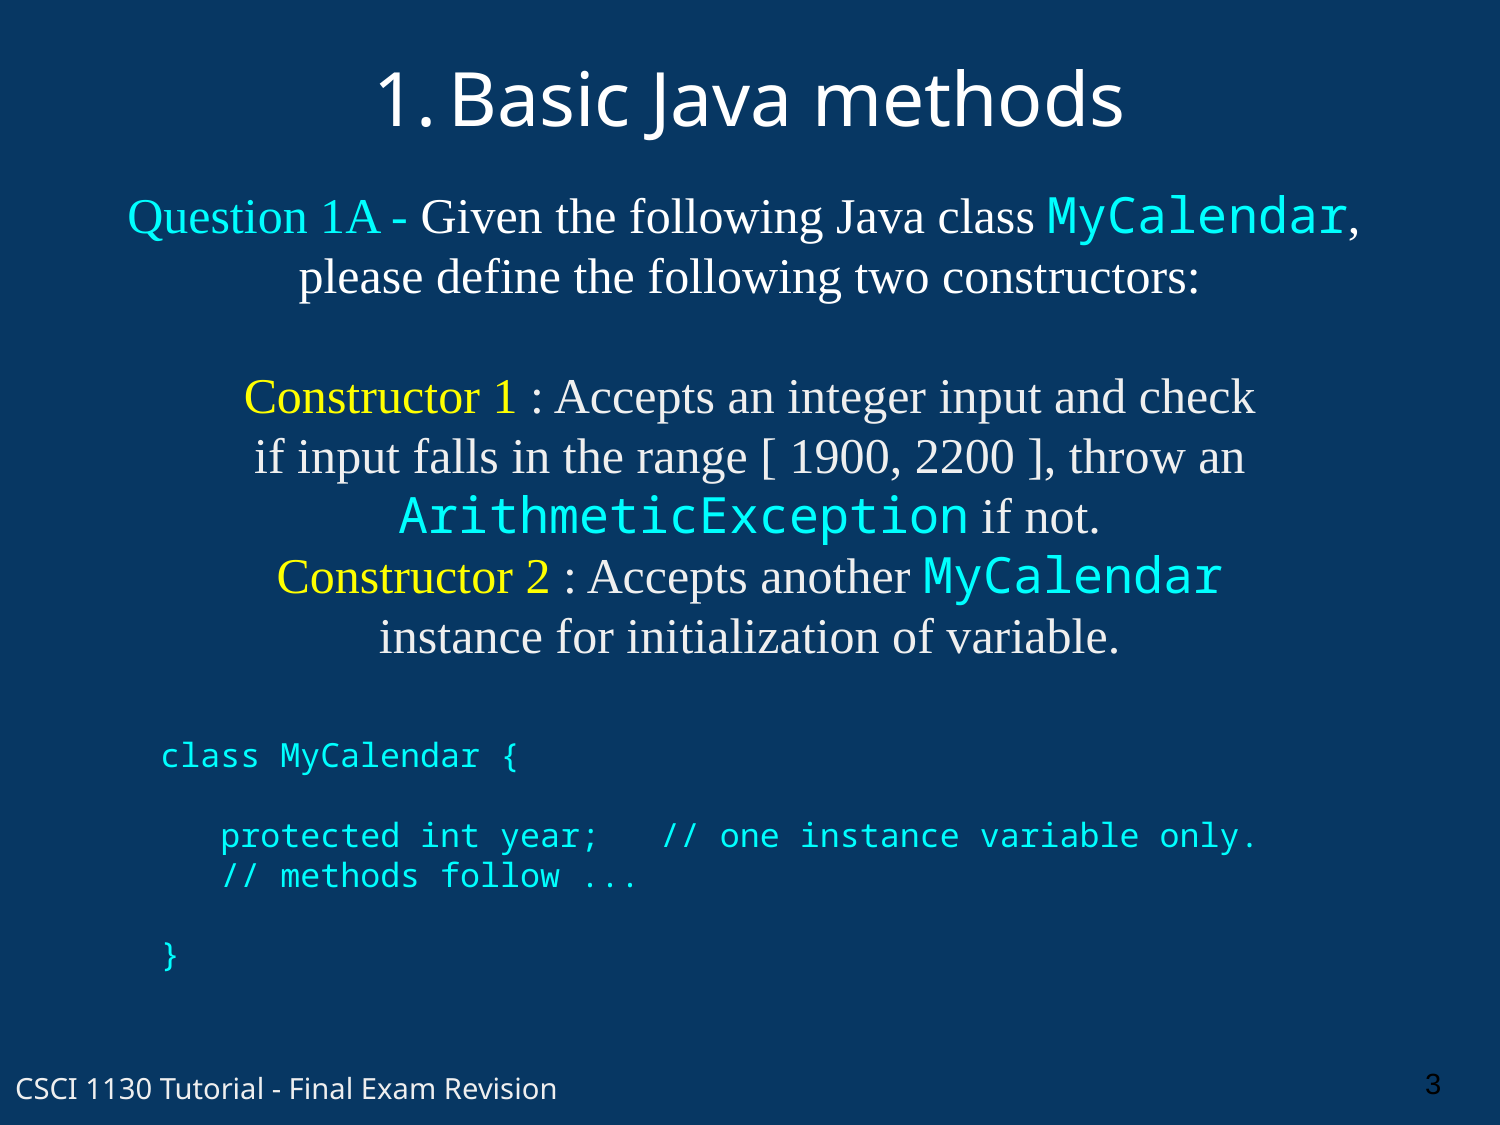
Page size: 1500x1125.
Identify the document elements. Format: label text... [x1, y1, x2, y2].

subtitle Basic Java methods [110, 36, 1390, 168]
slide_number 3 [1410, 1039, 1500, 1125]
text_box Question 1A - Given the following Java class MyCalendar, please define the following two constructors: Constructor 1 : Accepts an integer input and check if input falls in the range [ 1900, 2200 ], throw an ArithmeticException if not. Constructor 2 : Accepts another MyCalendar instance for initialization of variable. [110, 168, 1390, 549]
text_box class MyCalendar { protected int year; // one instance variable only. // methods follow ... } [145, 719, 1355, 1008]
